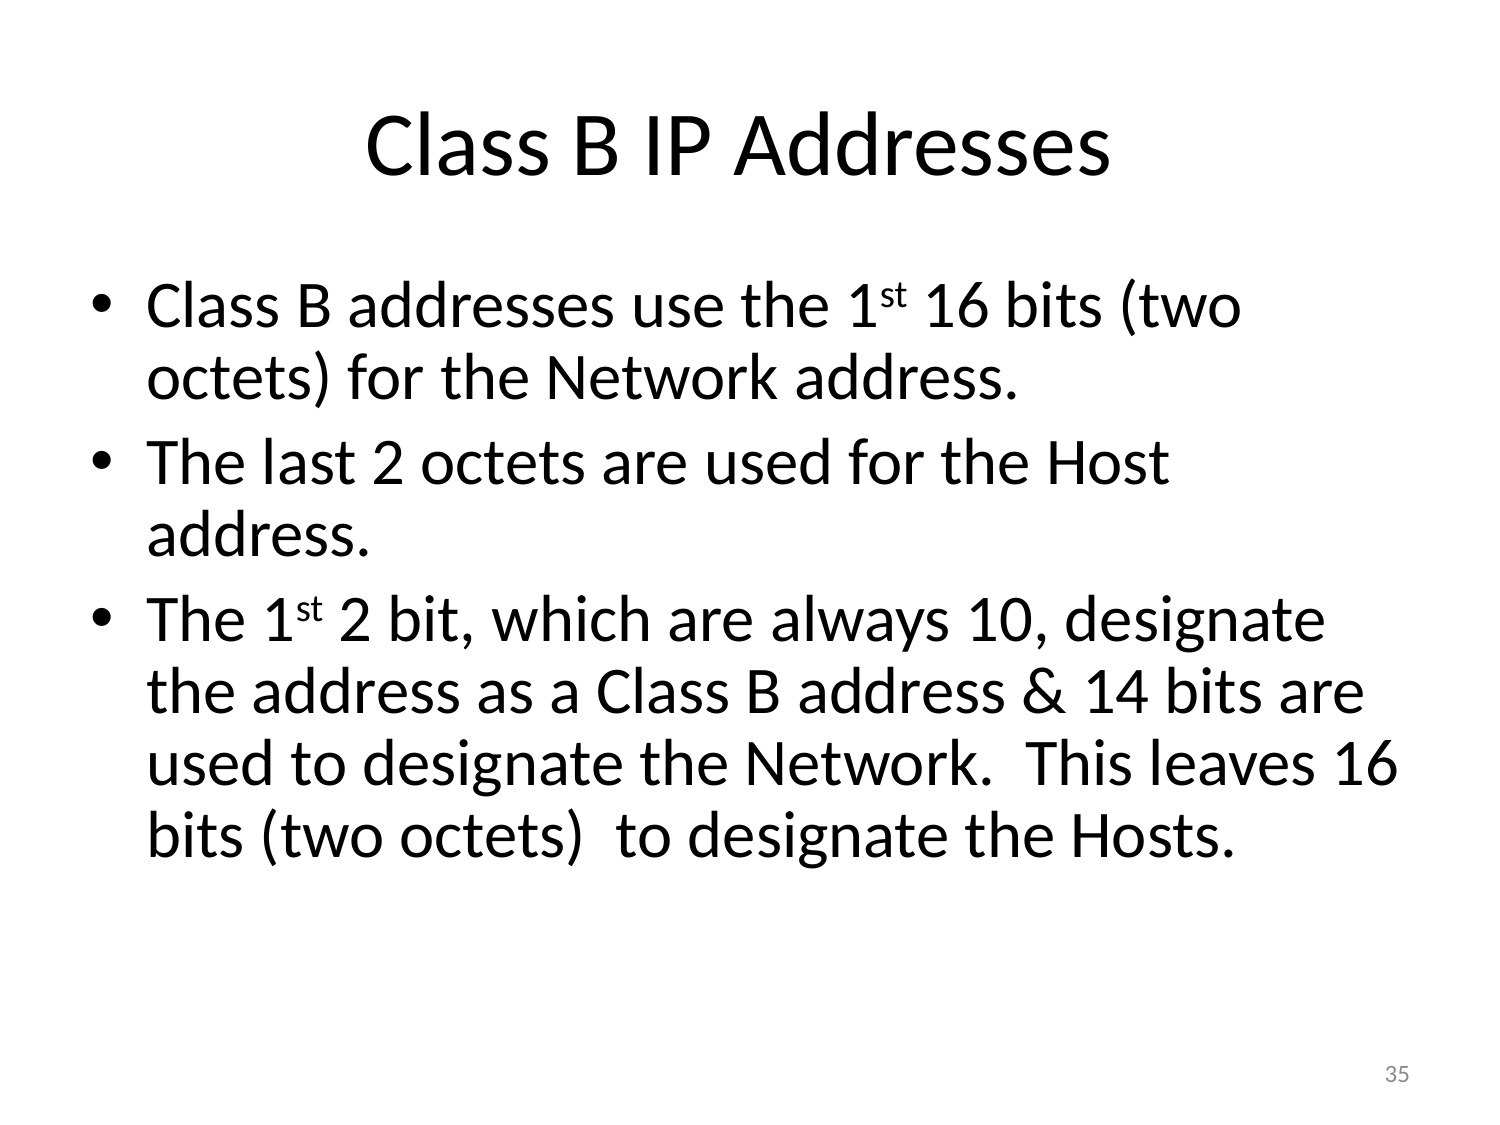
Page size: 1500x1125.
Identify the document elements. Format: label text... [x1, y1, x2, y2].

title Class B IP Addresses [75, 45, 1425, 233]
list Class B addresses use the 1st 16 bits (two octets) for the Network address. The last 2 octets are used for the Host address. The 1st 2 bit, which are always 10, designate the address as a Class B address & 14 bits are used to designate the Network. This leaves 16 bits (two octets) to designate the Hosts. [75, 262, 1425, 1005]
slide_number 35 [1074, 1042, 1425, 1103]
